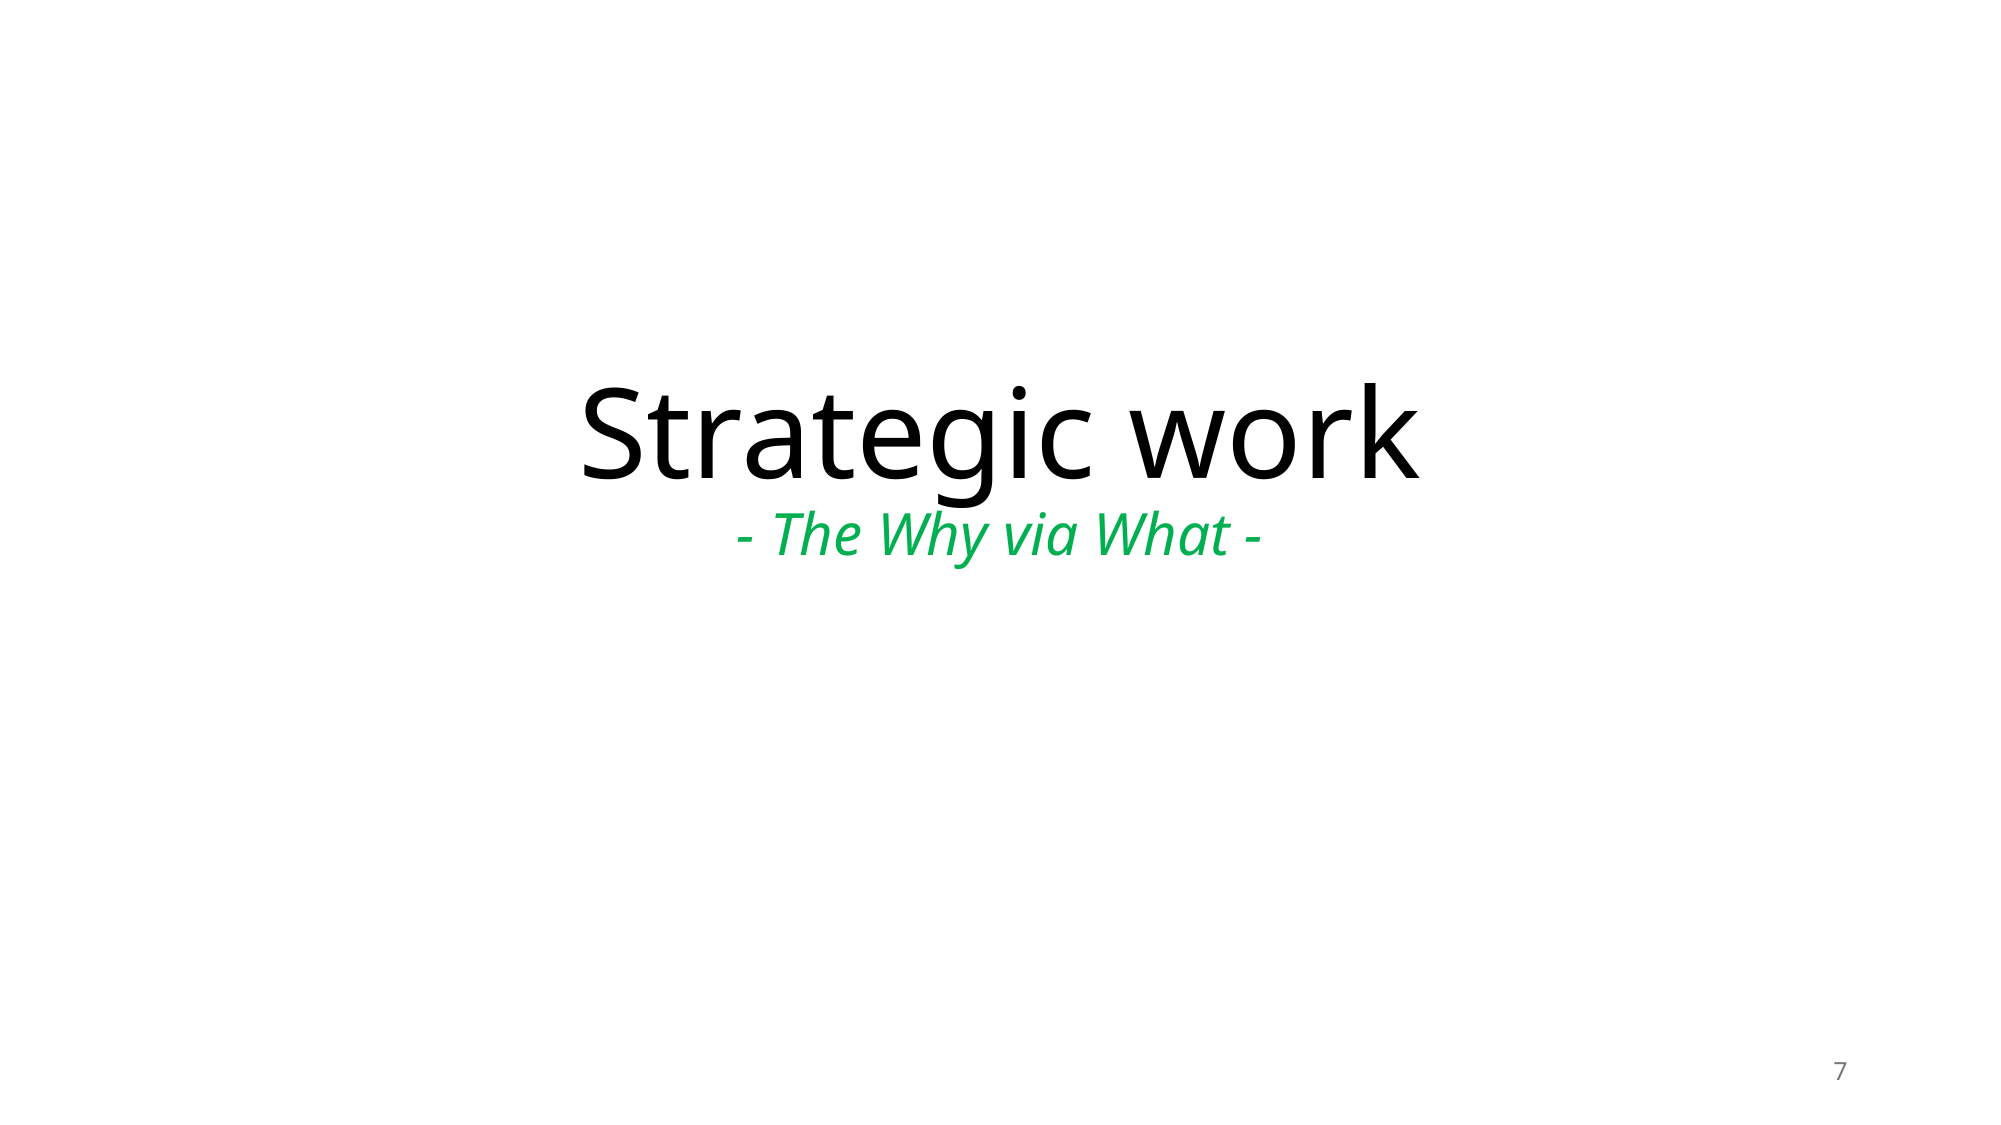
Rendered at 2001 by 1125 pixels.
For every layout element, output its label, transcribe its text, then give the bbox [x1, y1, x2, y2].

title Strategic work - The Why via What - [249, 184, 1750, 576]
slide_number 7 [1412, 1042, 1863, 1103]
